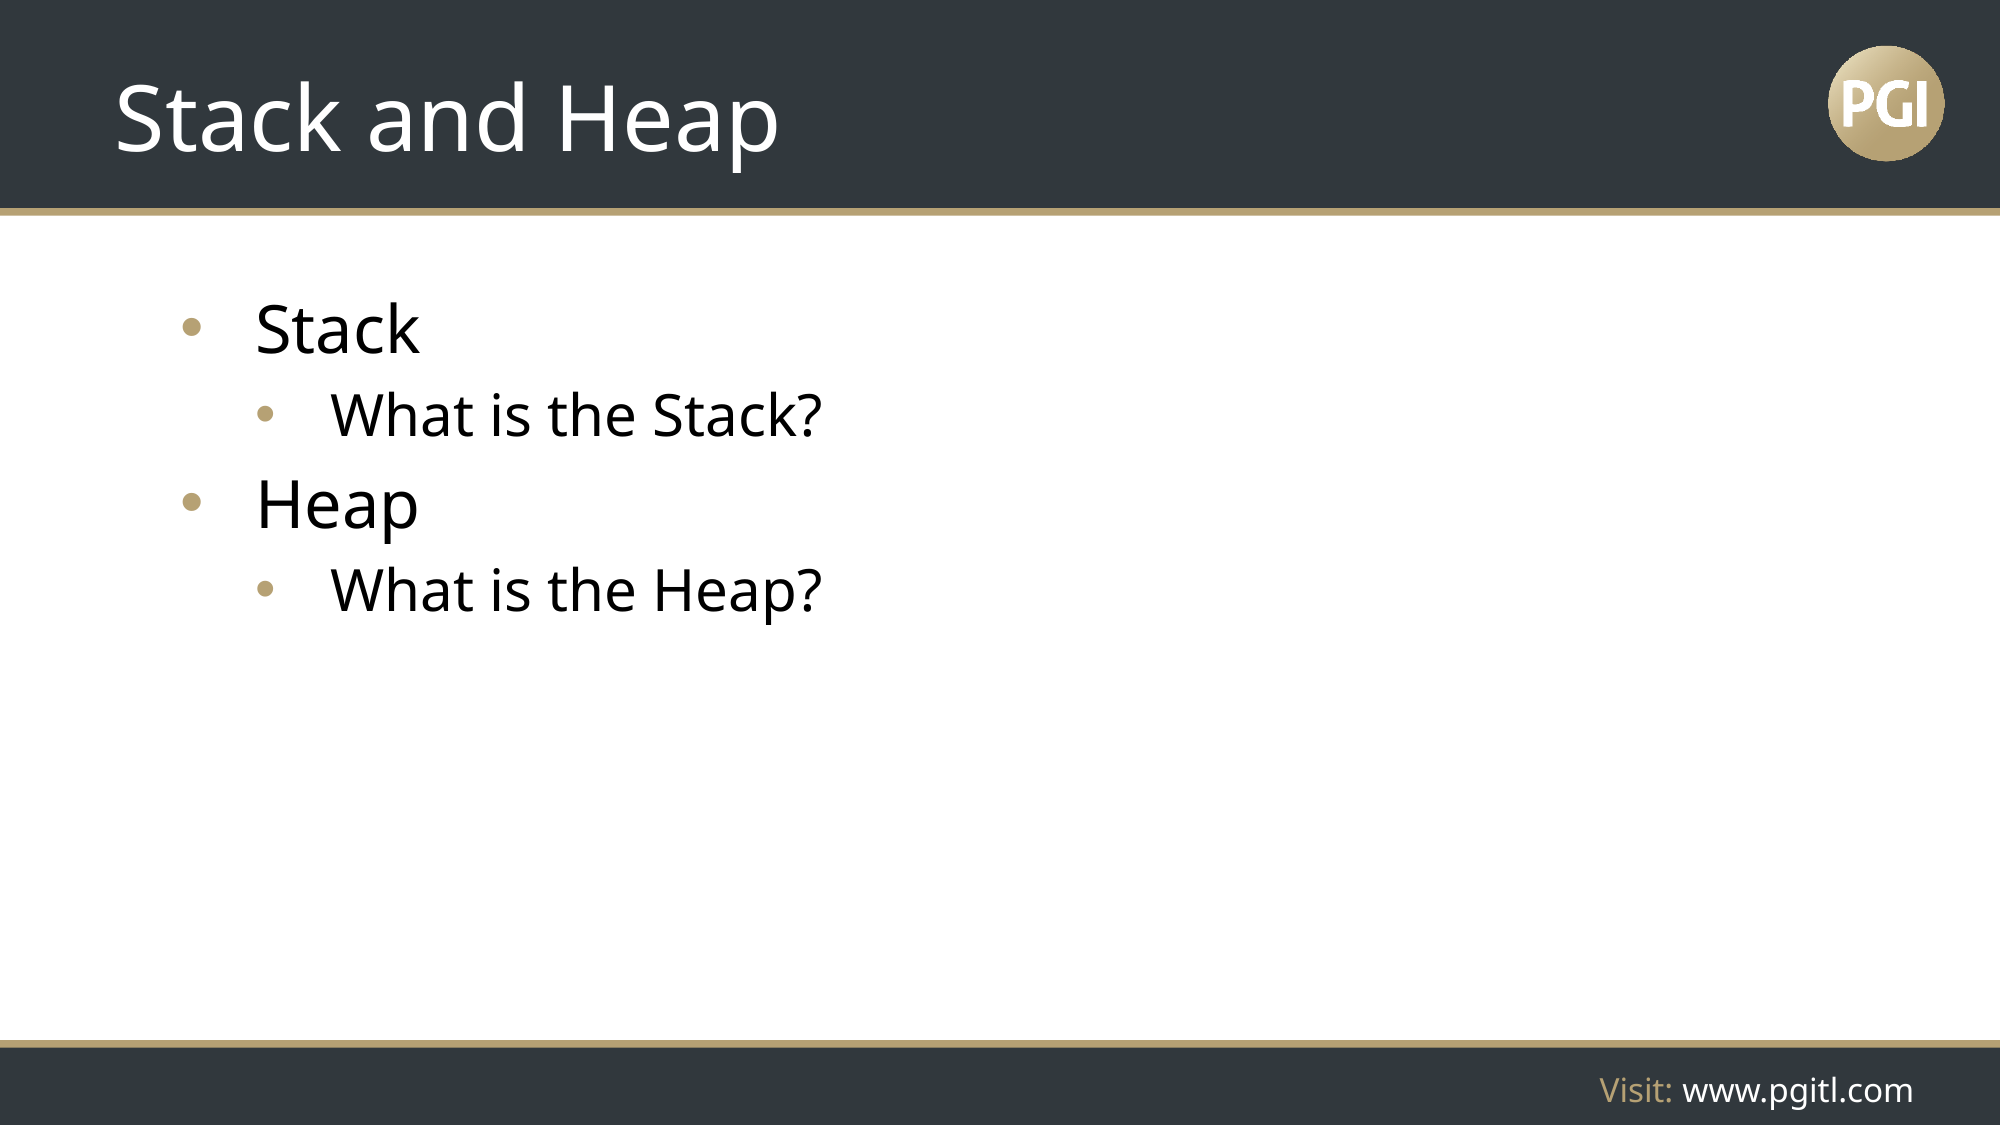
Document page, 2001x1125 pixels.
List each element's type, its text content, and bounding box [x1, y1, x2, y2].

list Stack What is the Stack? Heap What is the Heap? [165, 278, 1900, 1005]
title Stack and Heap [99, 20, 1520, 209]
picture [1781, 0, 1991, 208]
